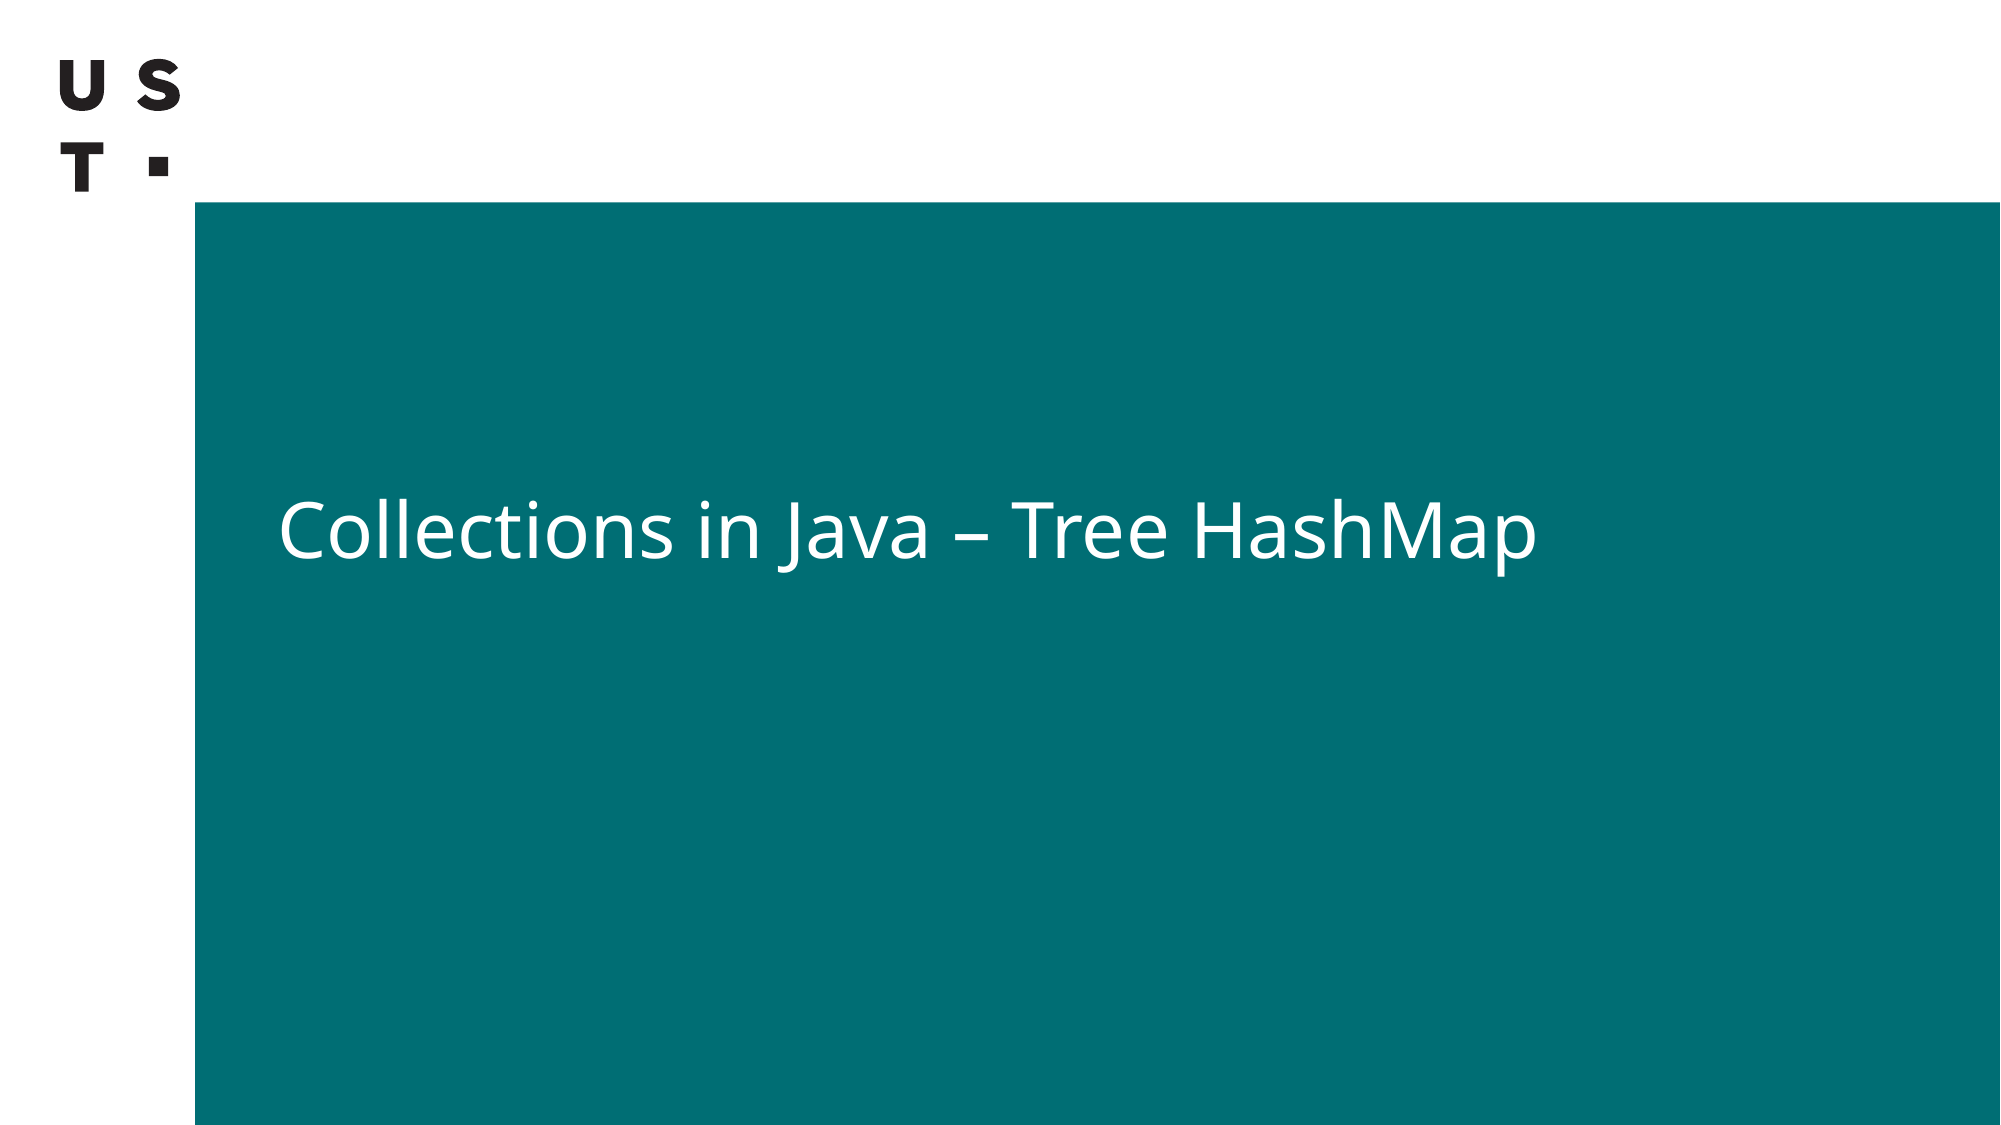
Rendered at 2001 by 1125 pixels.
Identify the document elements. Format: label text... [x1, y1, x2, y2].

title Collections in Java – Tree HashMap [262, 436, 1688, 584]
